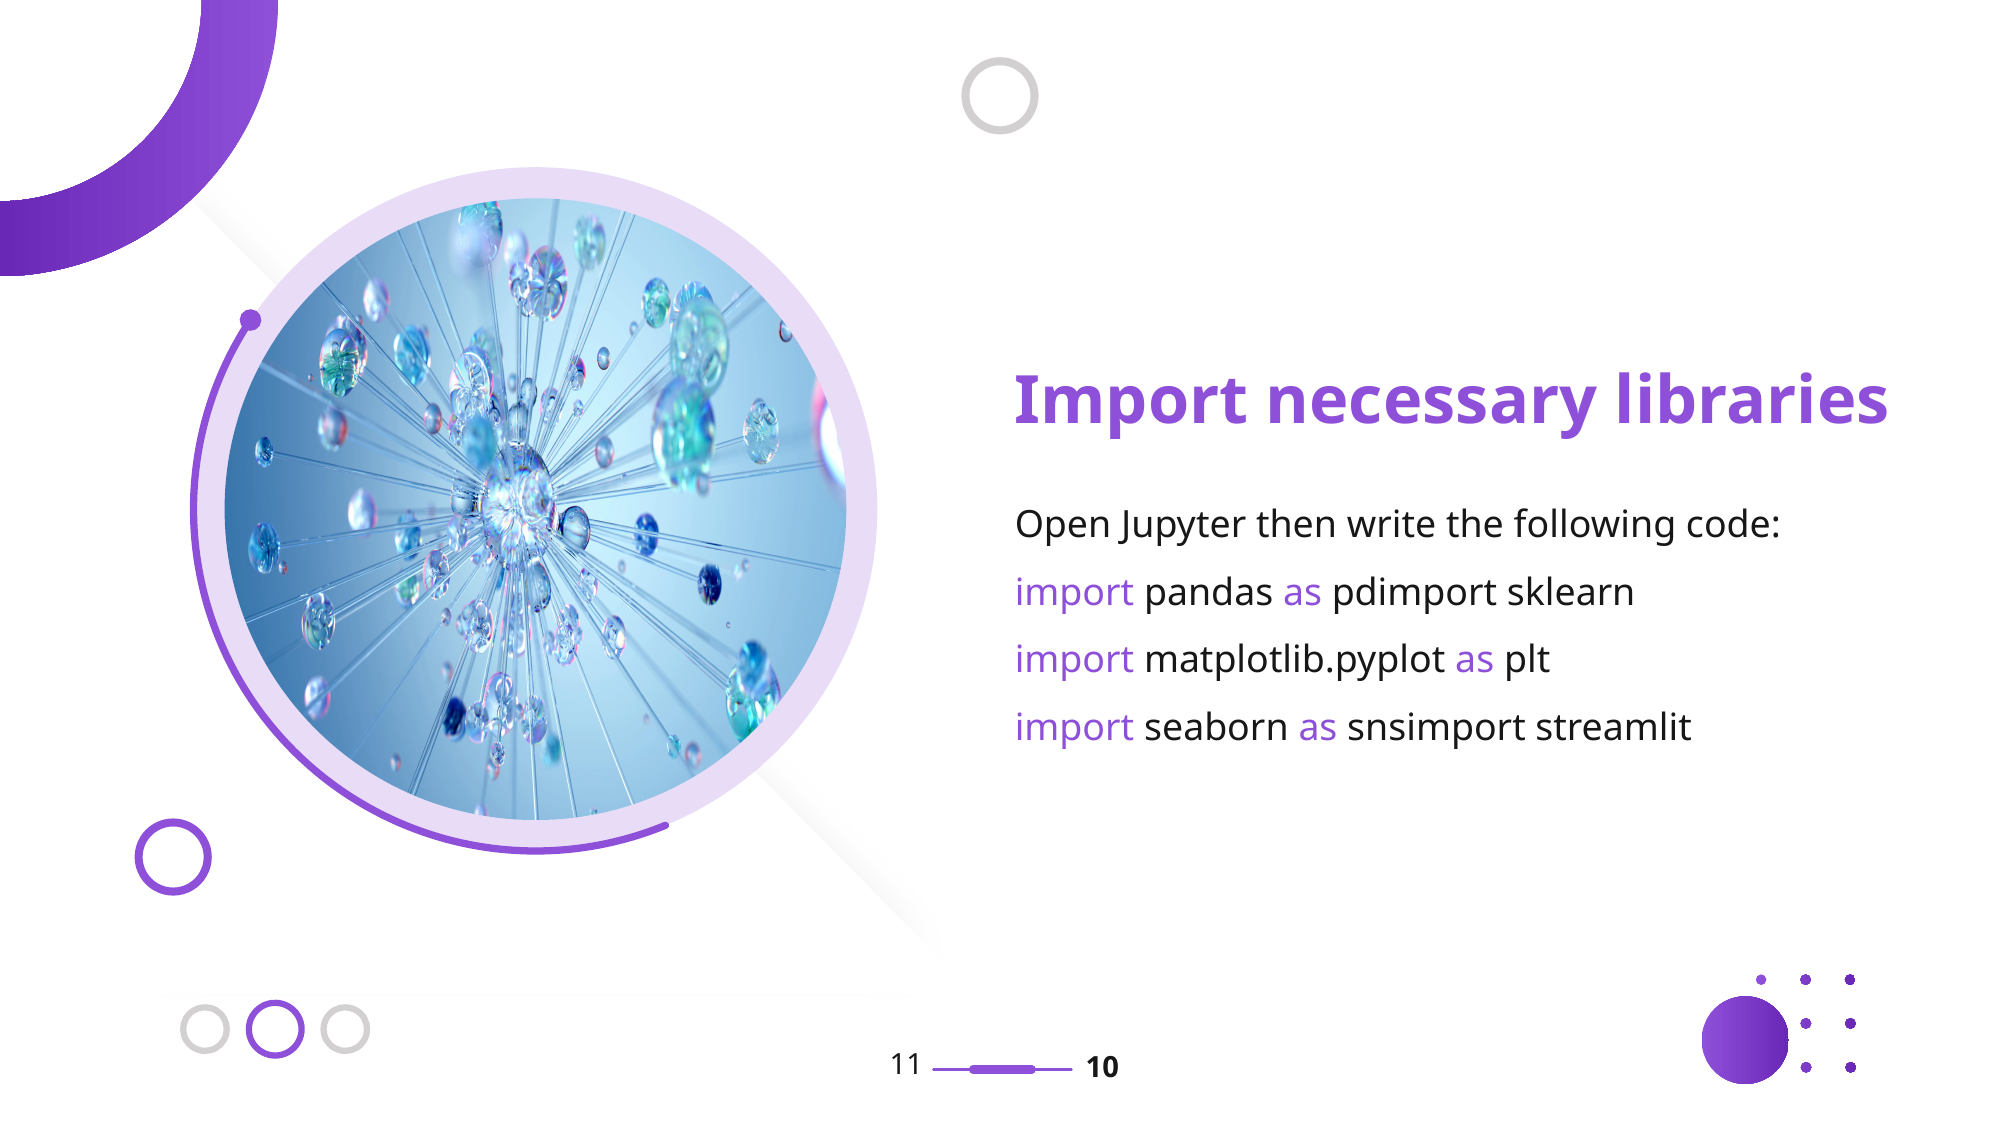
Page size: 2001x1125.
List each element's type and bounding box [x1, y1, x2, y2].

text_box [183, 1002, 368, 1056]
text_box [960, 56, 1040, 136]
picture [224, 198, 847, 821]
text_box [1701, 974, 1856, 1084]
text_box [999, 349, 1958, 751]
text_box [133, 817, 213, 897]
